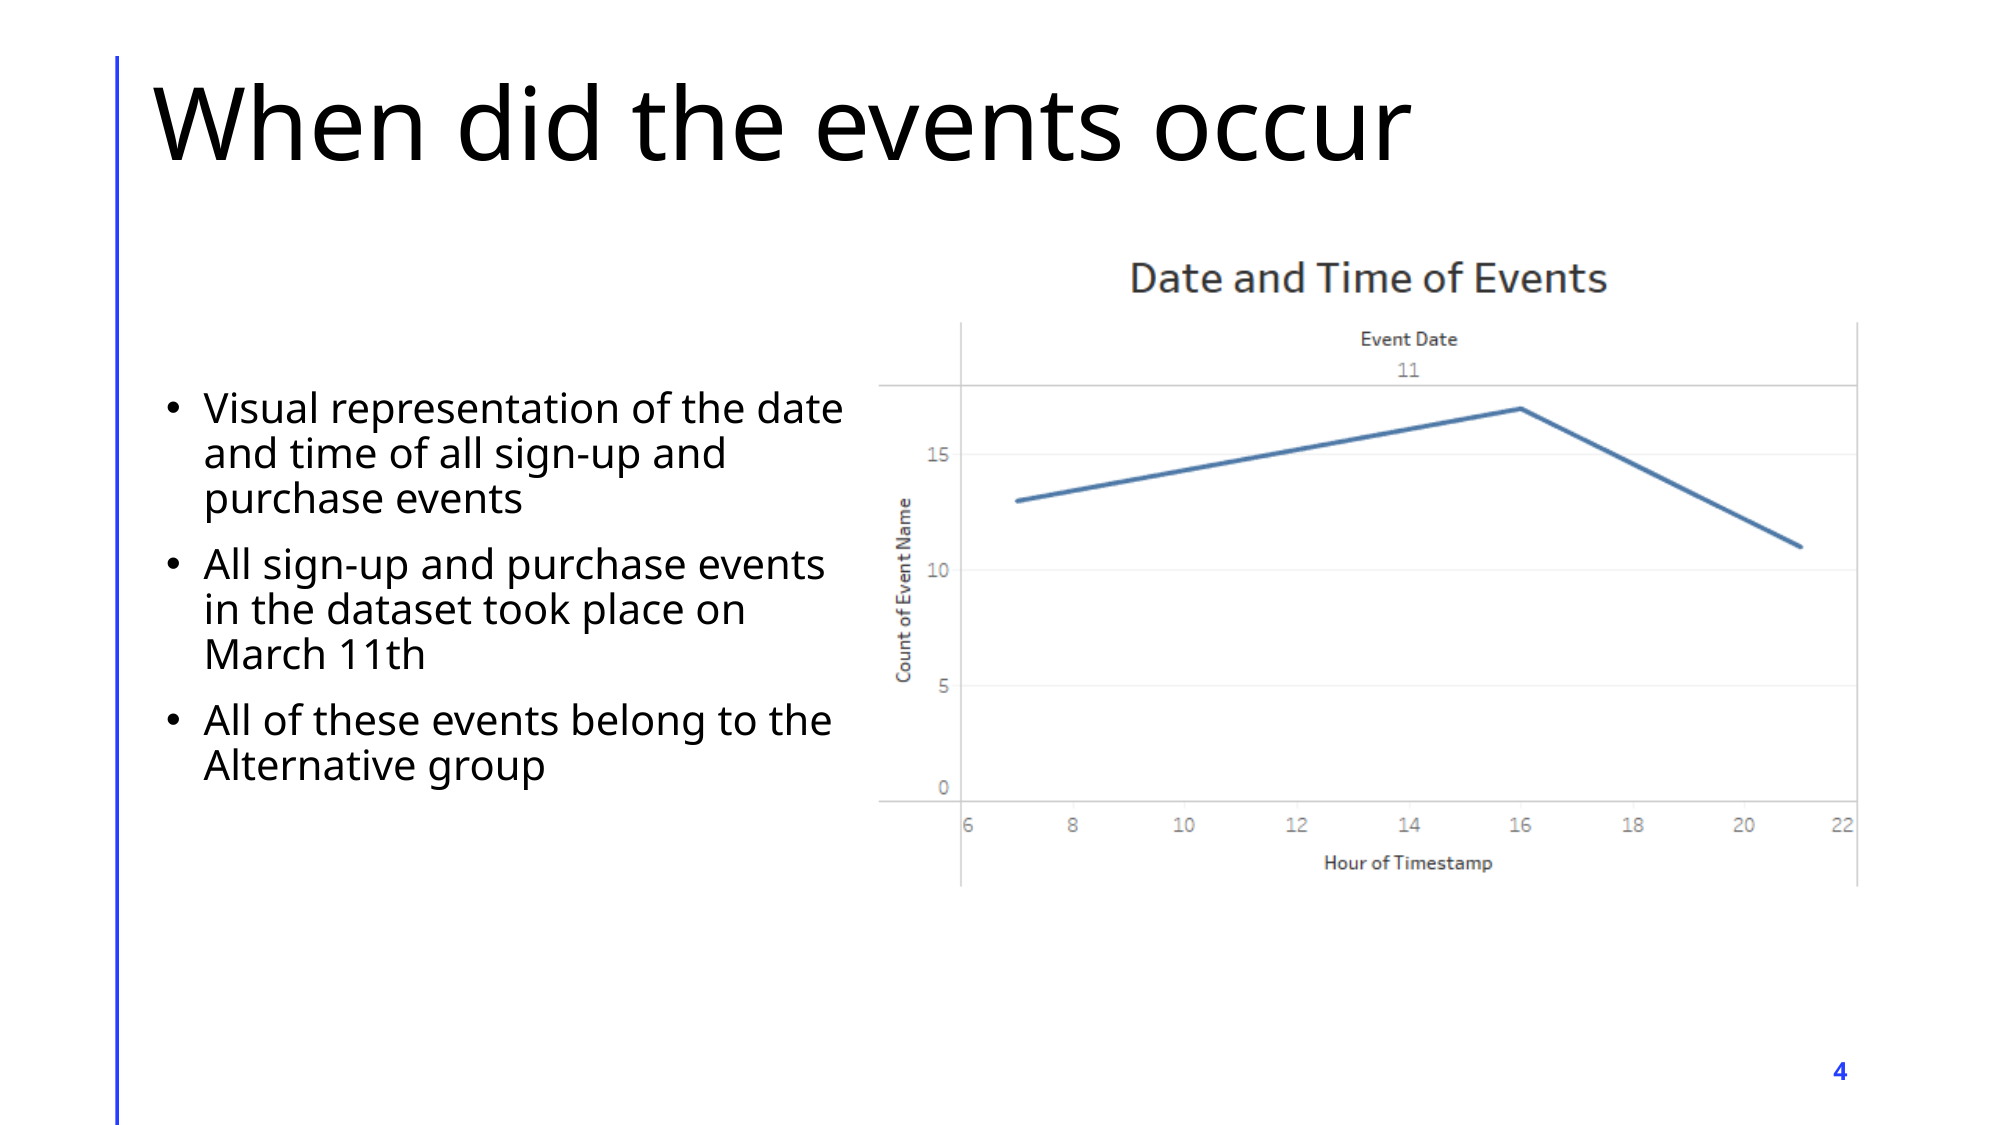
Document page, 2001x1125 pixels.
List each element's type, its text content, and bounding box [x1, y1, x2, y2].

title When did the events occur [137, 59, 1484, 196]
text_box Visual representation of the date and time of all sign-up and purchase events All sign-up and purchase events in the dataset took place on March 11th All of these events belong to the Alternative group [151, 379, 877, 985]
slide_number 4 [1412, 1042, 1863, 1103]
picture [876, 235, 1863, 890]
